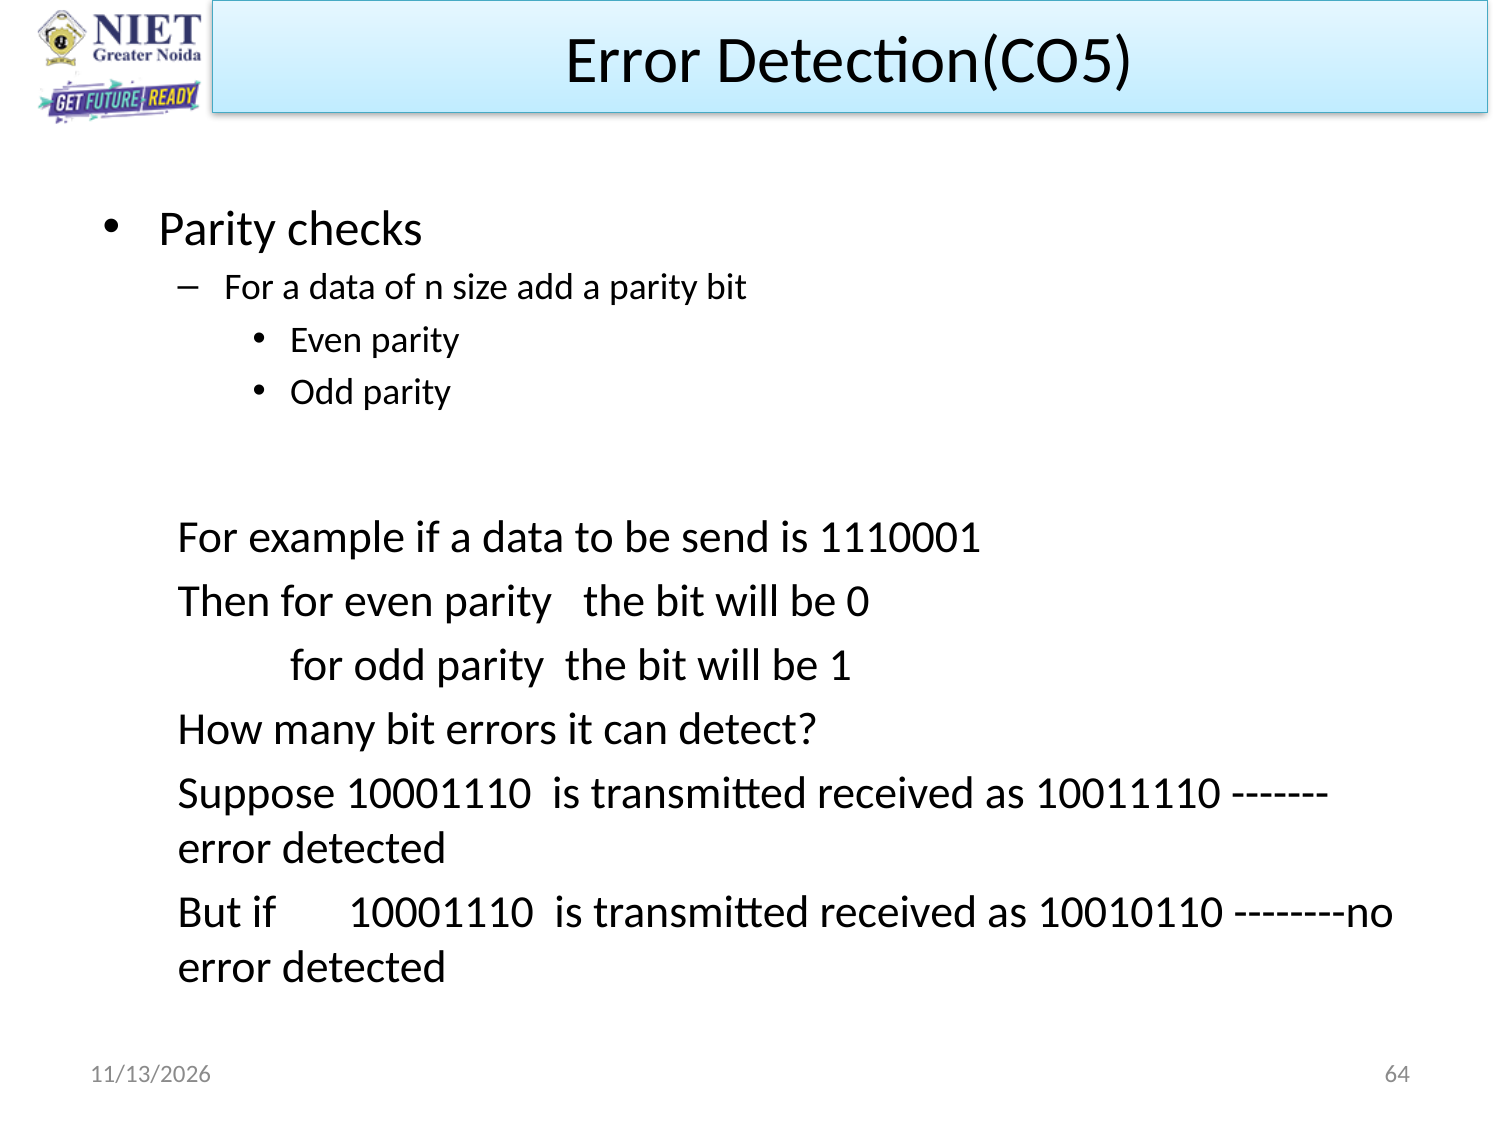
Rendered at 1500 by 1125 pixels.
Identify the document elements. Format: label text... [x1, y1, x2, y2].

slide_number 64 [1074, 1042, 1425, 1103]
picture [0, 0, 238, 135]
list Parity checks For a data of n size add a parity bit Even parity Odd parity For example if a data to be send is 1110001 Then for even parity the bit will be 0 for odd parity the bit will be 1 How many bit errors it can detect? Suppose 10001110 is transmitted received as 10011110 -------error detected But if 10001110 is transmitted received as 10010110 --------no error detected [87, 187, 1438, 930]
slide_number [75, 1042, 425, 1103]
text_box Error Detection(CO5) [238, 0, 1488, 113]
